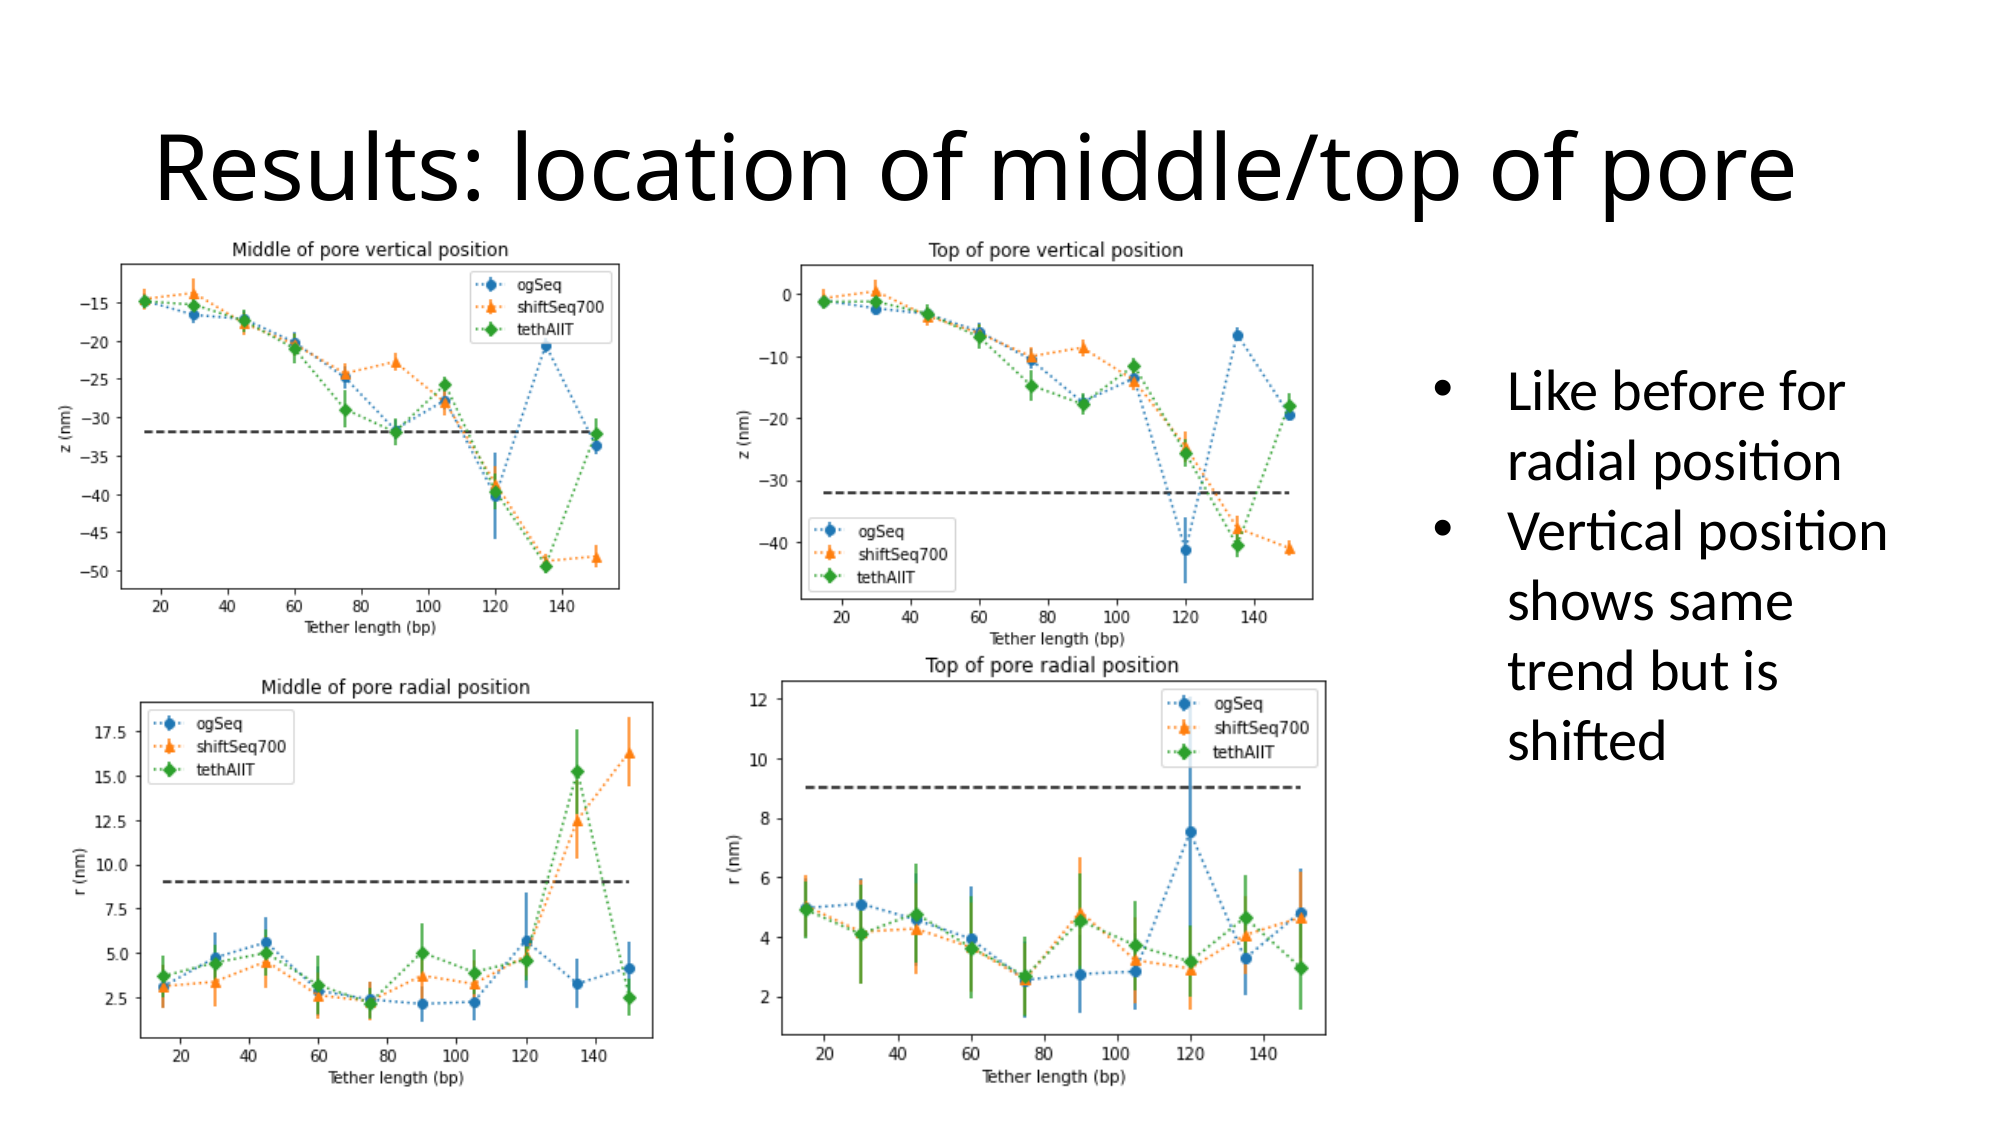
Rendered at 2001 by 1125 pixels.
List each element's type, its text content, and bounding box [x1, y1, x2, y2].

picture [61, 667, 663, 1096]
picture [48, 231, 629, 645]
text_box Results: location of middle/top of pore [137, 59, 1942, 281]
text_box Like before for radial position Vertical position shows same trend but is shifted [1417, 344, 1951, 920]
picture [715, 231, 1335, 1097]
